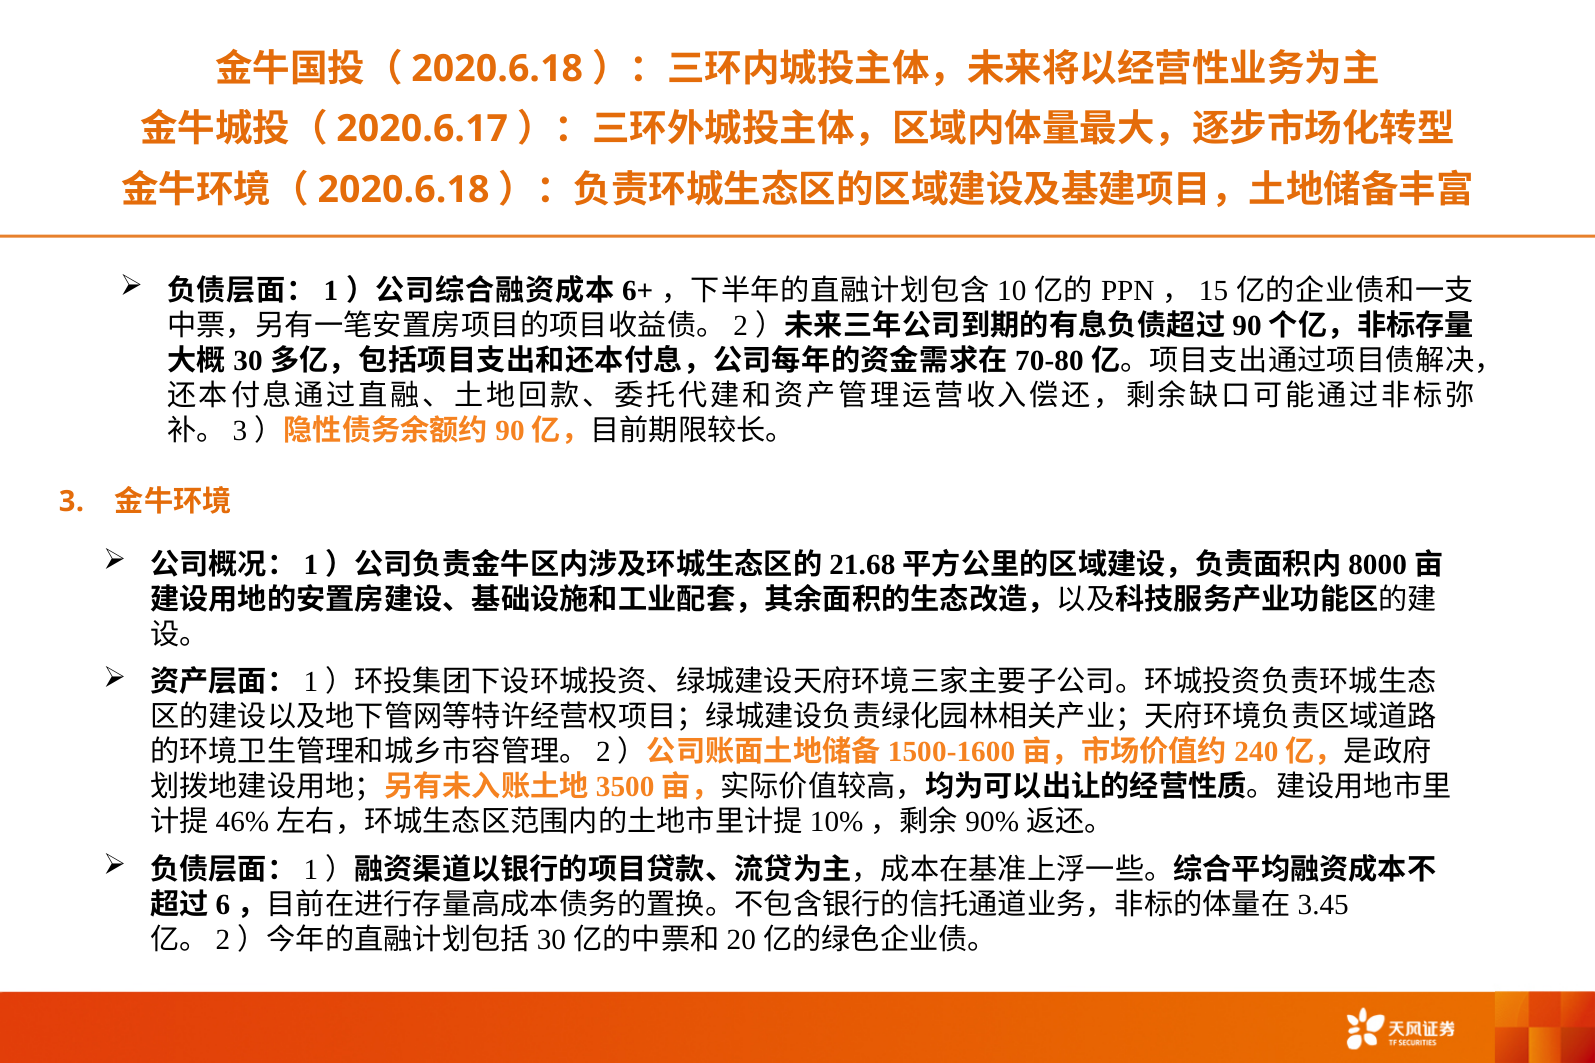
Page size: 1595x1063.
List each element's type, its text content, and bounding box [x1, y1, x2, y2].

picture [0, 0, 1595, 234]
text_box 负债层面：1）公司综合融资成本6+，下半年的直融计划包含10亿的PPN，15亿的企业债和一支中票，另有一笔安置房项目的项目收益债。2）未来三年公司到期的有息负债超过90个亿，非标存量大概30多亿，包括项目支出和还本付息，公司每年的资金需求在70-80亿。项目支出通过项目债解决，还本付息通过直融、土地回款、委托代建和资产管理运营收入偿还，剩余缺口可能通过非标弥补。3）隐性债务余额约90亿，目前期限较长。 [105, 264, 1490, 454]
picture [0, 238, 1595, 1063]
text_box 金牛环境 [42, 474, 247, 525]
text_box 金牛国投（2020.6.18）：三环内城投主体，未来将以经营性业务为主 [88, 32, 1507, 92]
text_box 金牛环境（2020.6.18）：负责环城生态区的区域建设及基建项目，土地储备丰富 [88, 153, 1507, 218]
text_box 公司概况：1）公司负责金牛区内涉及环城生态区的21.68平方公里的区域建设，负责面积内8000亩建设用地的安置房建设、基础设施和工业配套，其余面积的生态改造，以及科技服务产业功能区的建设。 资产层面：1）环投集团下设环城投资、绿城建设天府环境三家主要子公司。环城投资负责环城生态区的建设以及地下管网等特许经营权项目；绿城建设负责绿化园林相关产业；天府环境负责区域道路的环境卫生管理和城乡市容管理。2）公司账面土地储备1500-1600亩，市场价值约240亿，是政府划拨地建设用地；另有未入账土地3500亩，实际价值较高，均为可以出让的经营性质。建设用地市里计提46%左右，环城生态区范围内的土地市里计提10%，剩余90%返还。 负债层面：1）融资渠道以银行的项目贷款、流贷为主，成本在基准上浮一些。综合平均融资成本不超过6，目前在进行存量高成本债务的置换。不包含银行的信托通道业务，非标的体量在3.45亿。2）今年的直融计划包括30亿的中票和20亿的绿色企业债。 [88, 537, 1473, 963]
slide_number [1494, 992, 1595, 1063]
text_box 金牛城投（2020.6.17）：三环外城投主体，区域内体量最大，逐步市场化转型 [88, 92, 1507, 153]
